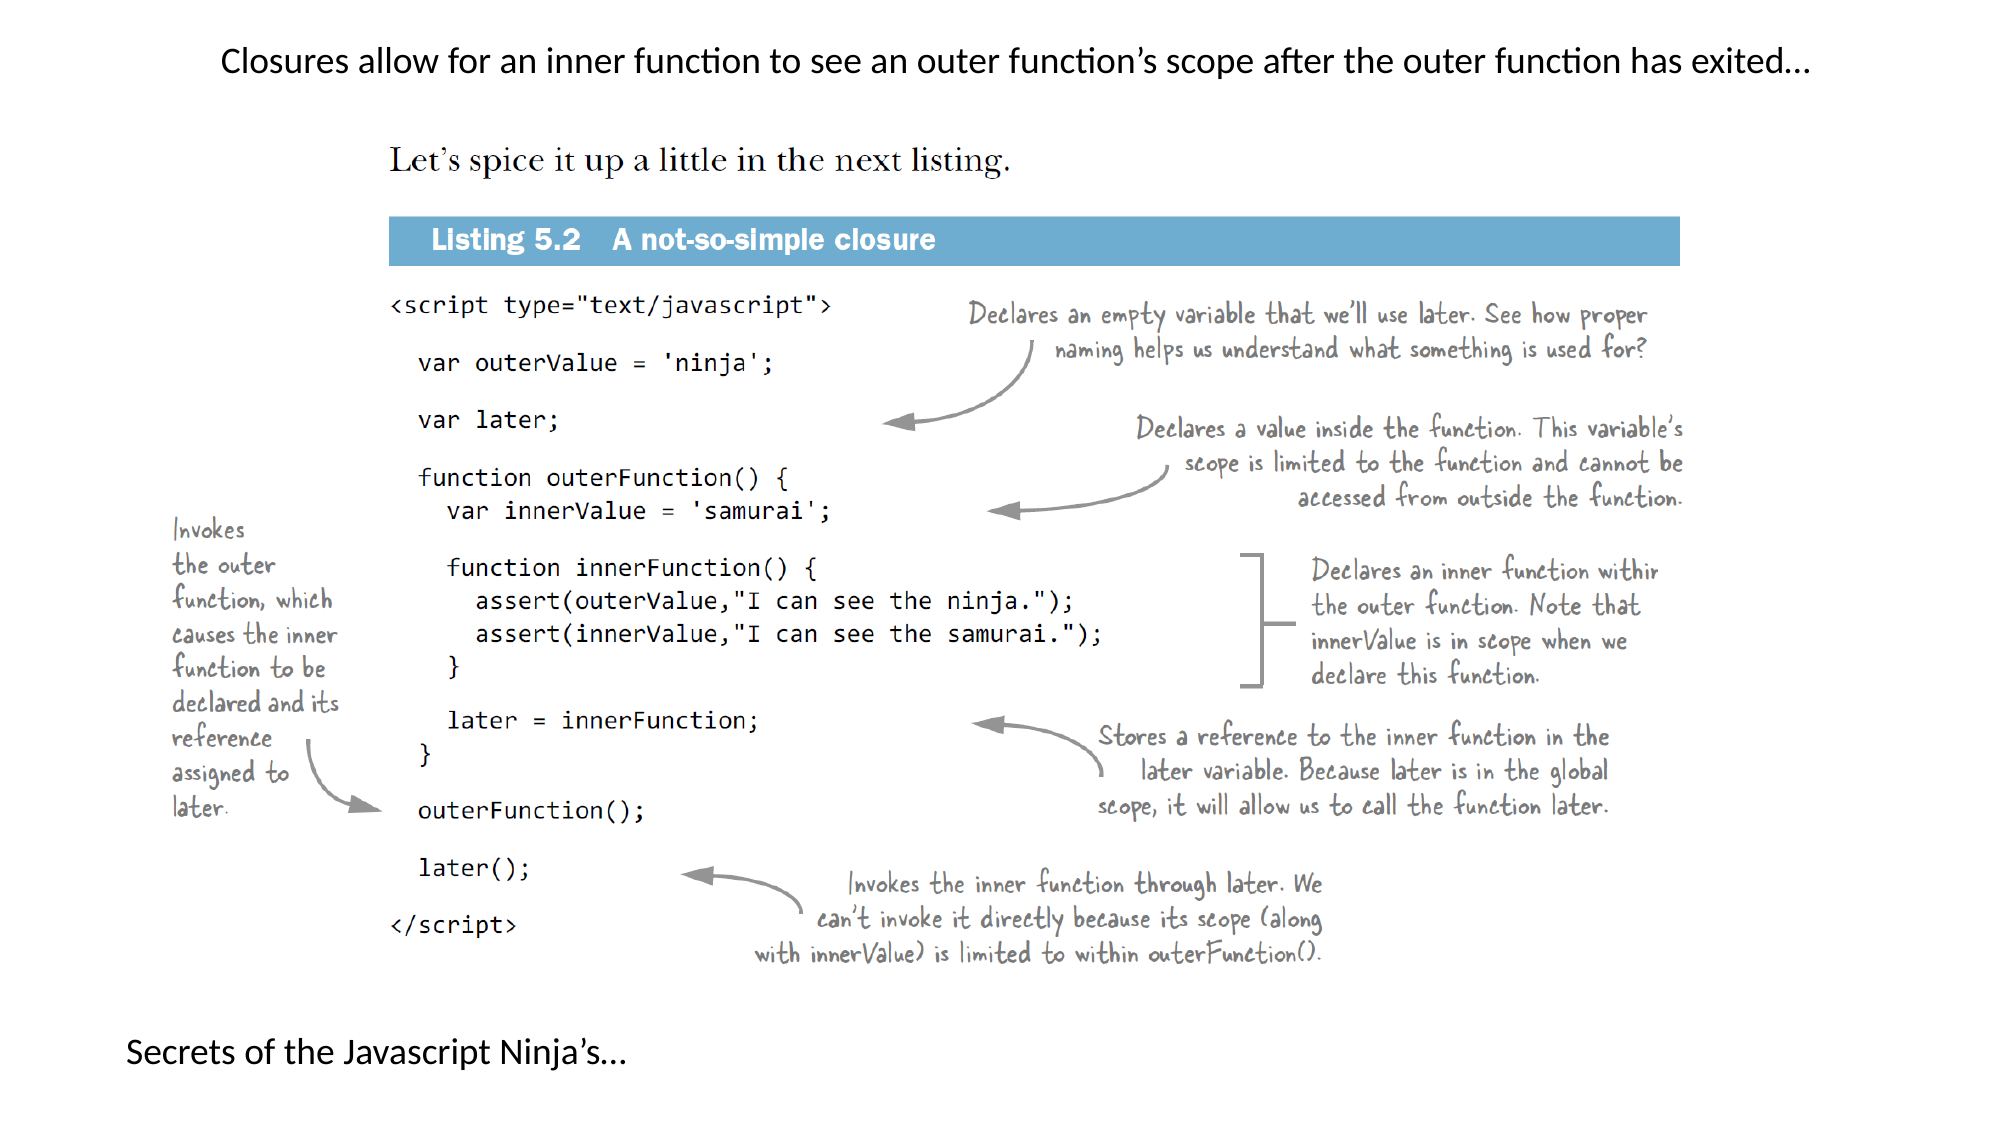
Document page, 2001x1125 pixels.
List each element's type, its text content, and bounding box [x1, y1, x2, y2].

text_box Closures allow for an inner function to see an outer function’s scope after the outer function has exited… [205, 28, 1828, 88]
text_box Secrets of the Javascript Ninja’s… [111, 1019, 643, 1080]
picture [69, 104, 1806, 987]
